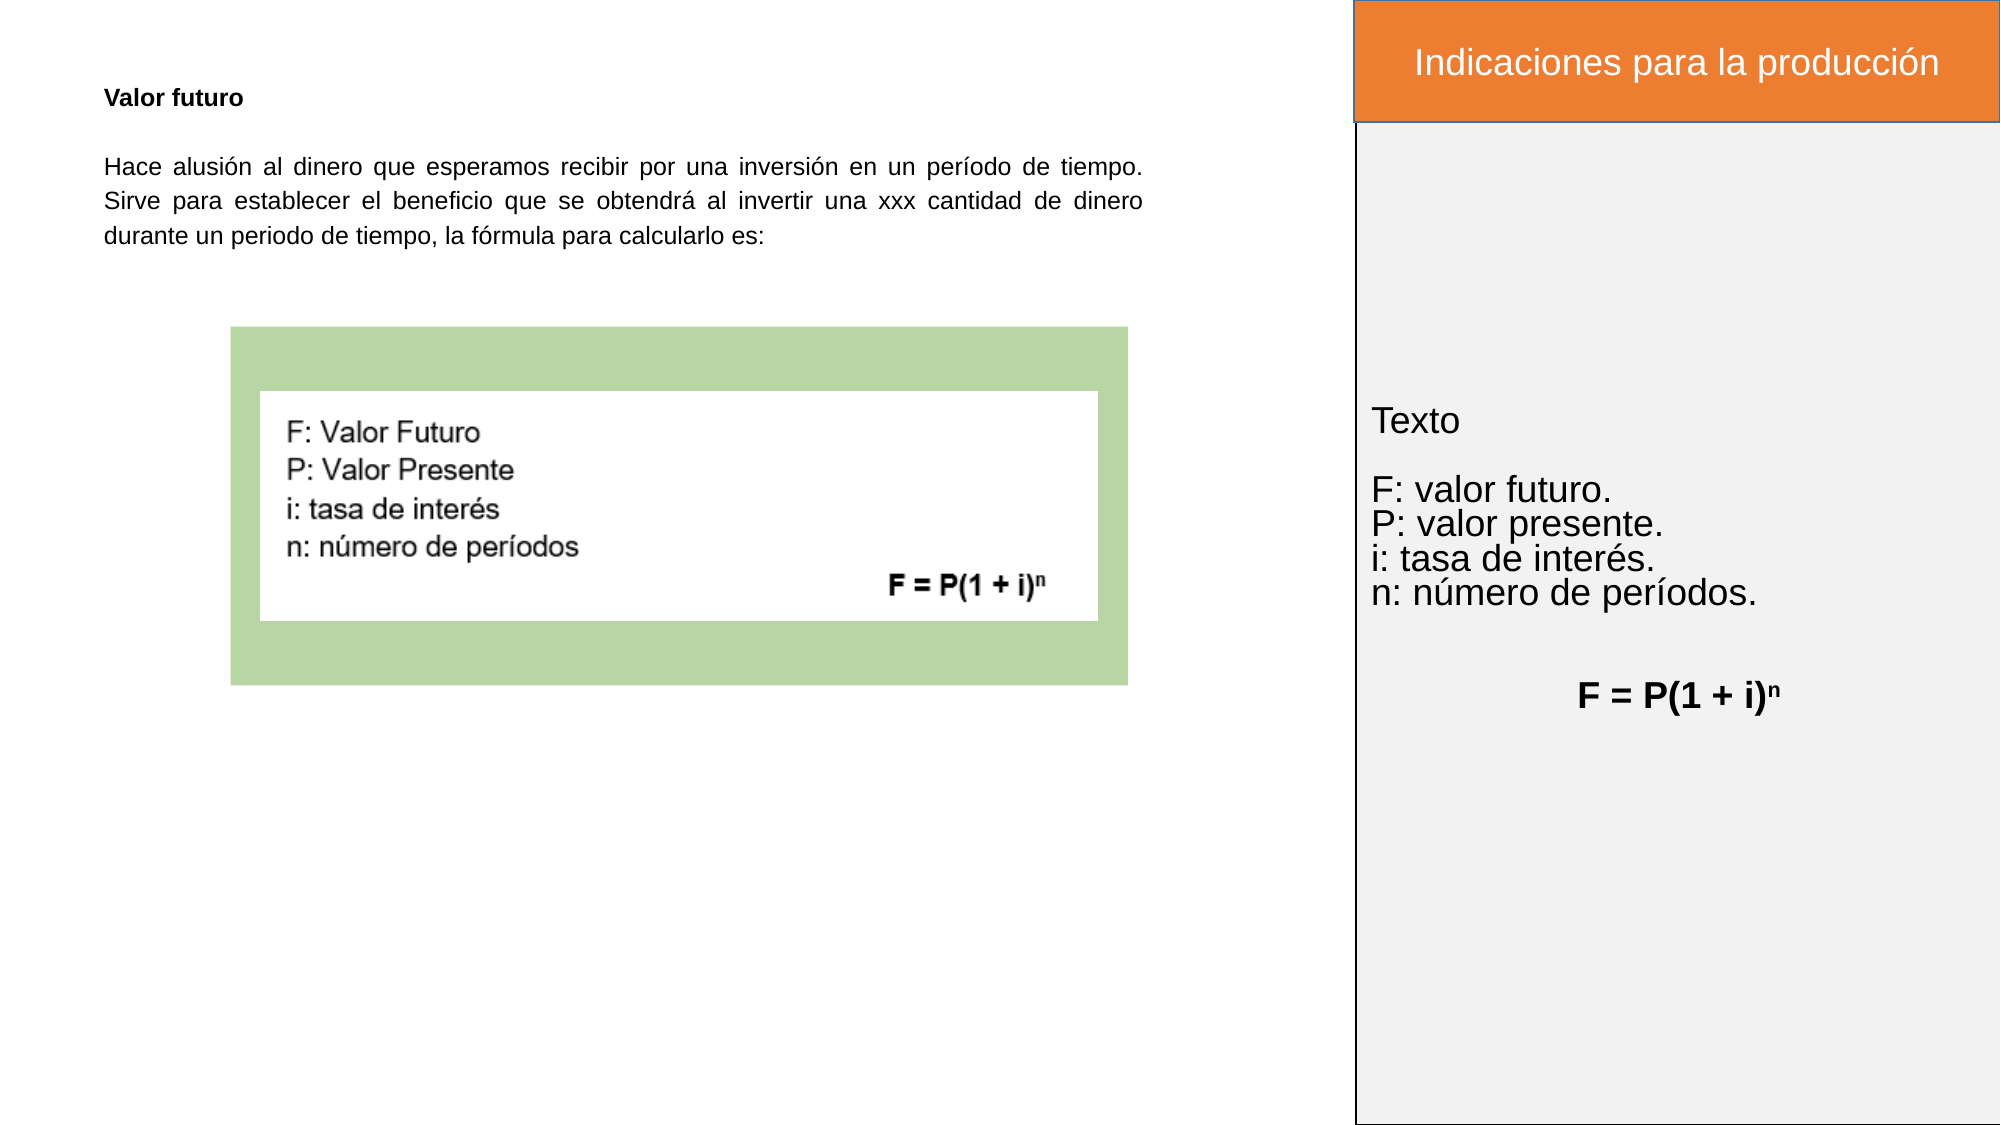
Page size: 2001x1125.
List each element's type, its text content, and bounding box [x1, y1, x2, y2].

text_box Indicaciones para la producción [1353, 0, 2000, 122]
text_box [230, 326, 1128, 686]
picture [260, 390, 1099, 622]
text_box Valor futuro Hace alusión al dinero que esperamos recibir por una inversión en un período de tiempo. Sirve para establecer el beneficio que se obtendrá al invertir una xxx cantidad de dinero durante un periodo de tiempo, la fórmula para calcularlo es: [89, 69, 1161, 257]
text_box Texto F: valor futuro. P: valor presente. i: tasa de interés. n: número de períodos. F = P(1 + i)n [1356, 122, 2000, 1125]
